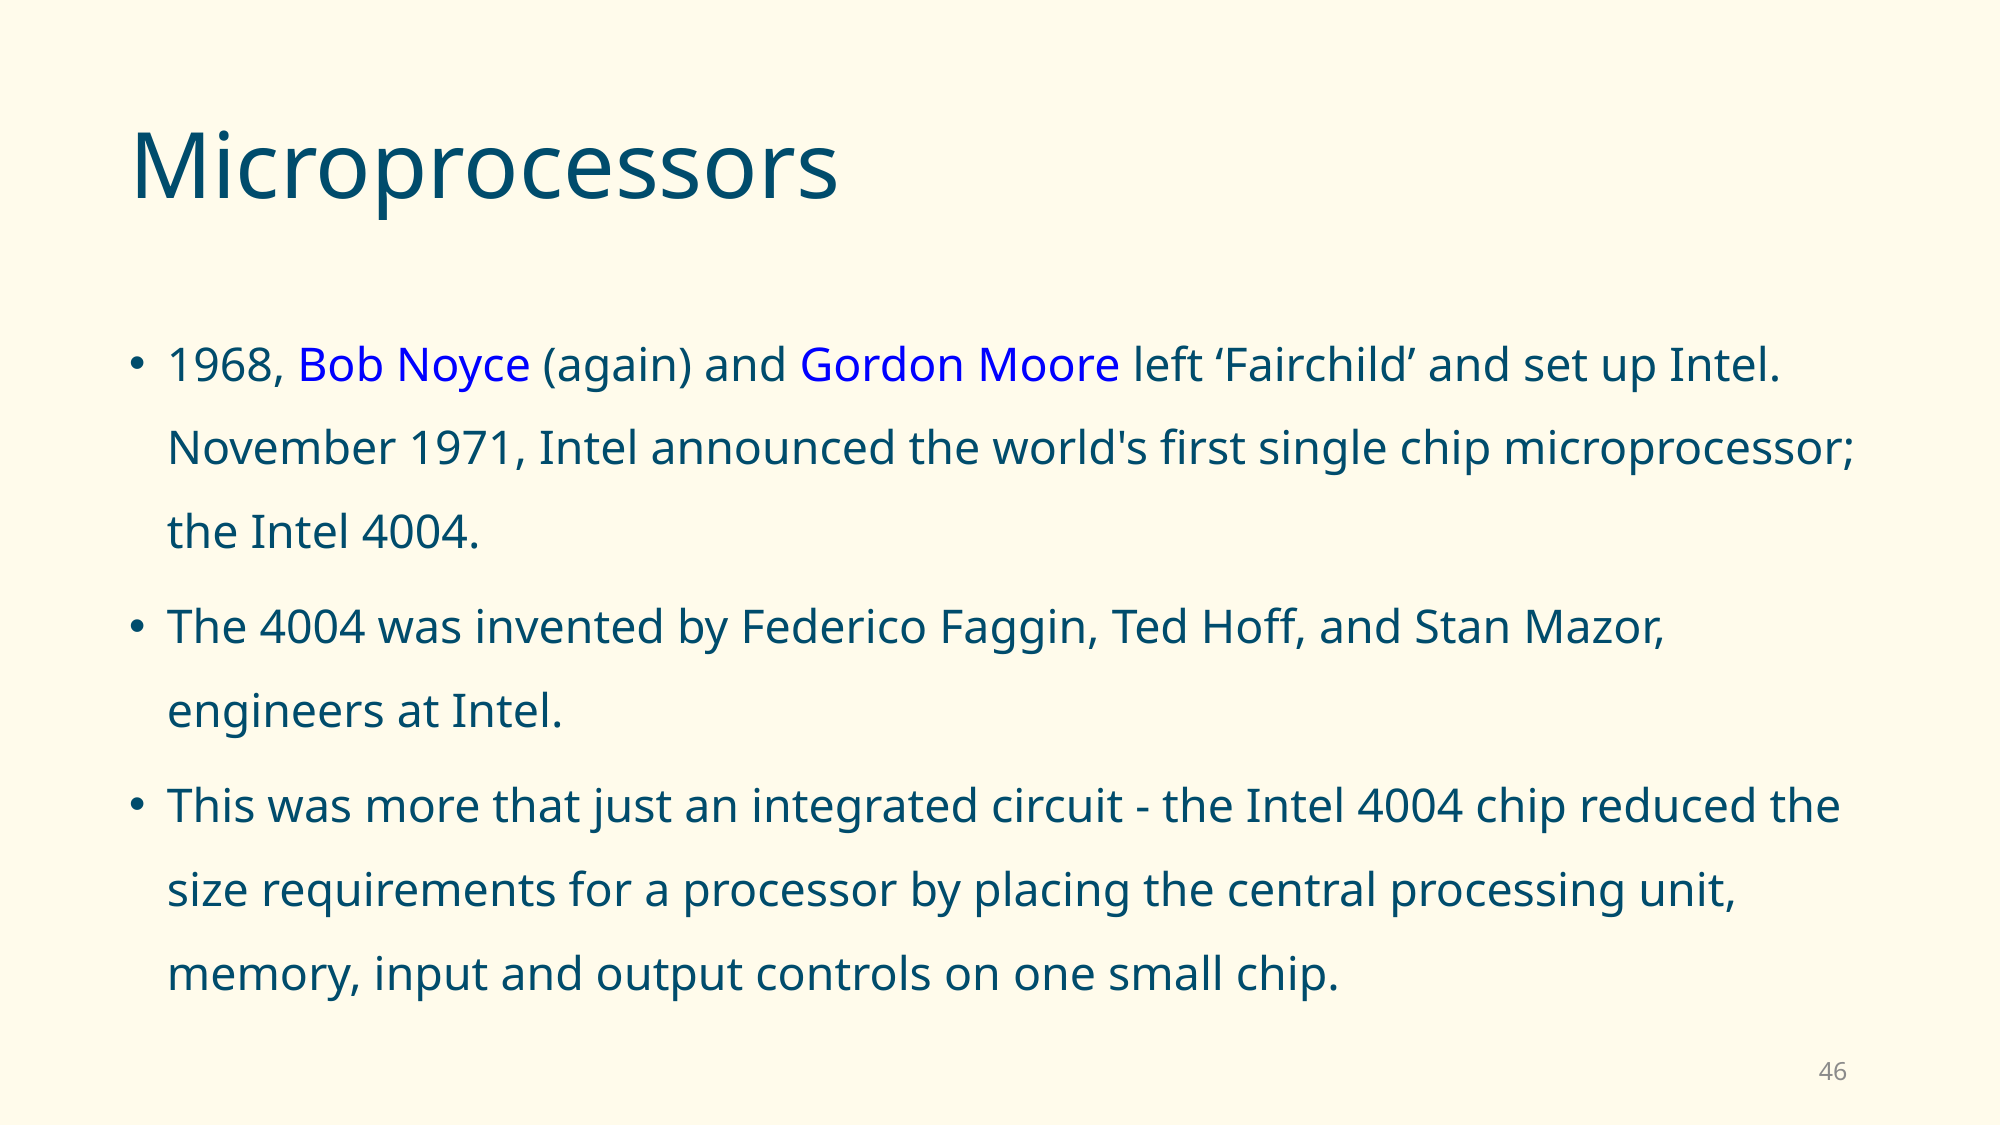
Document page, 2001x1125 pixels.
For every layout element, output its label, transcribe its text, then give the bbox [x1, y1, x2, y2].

title Microprocessors [114, 59, 1886, 278]
slide_number 46 [1412, 1042, 1863, 1103]
list 1968, Bob Noyce (again) and Gordon Moore left ‘Fairchild’ and set up Intel. November 1971, Intel announced the world's first single chip microprocessor; the Intel 4004. The 4004 was invented by Federico Faggin, Ted Hoff, and Stan Mazor, engineers at Intel. This was more that just an integrated circuit - the Intel 4004 chip reduced the size requirements for a processor by placing the central processing unit, memory, input and output controls on one small chip. [114, 299, 1886, 1014]
